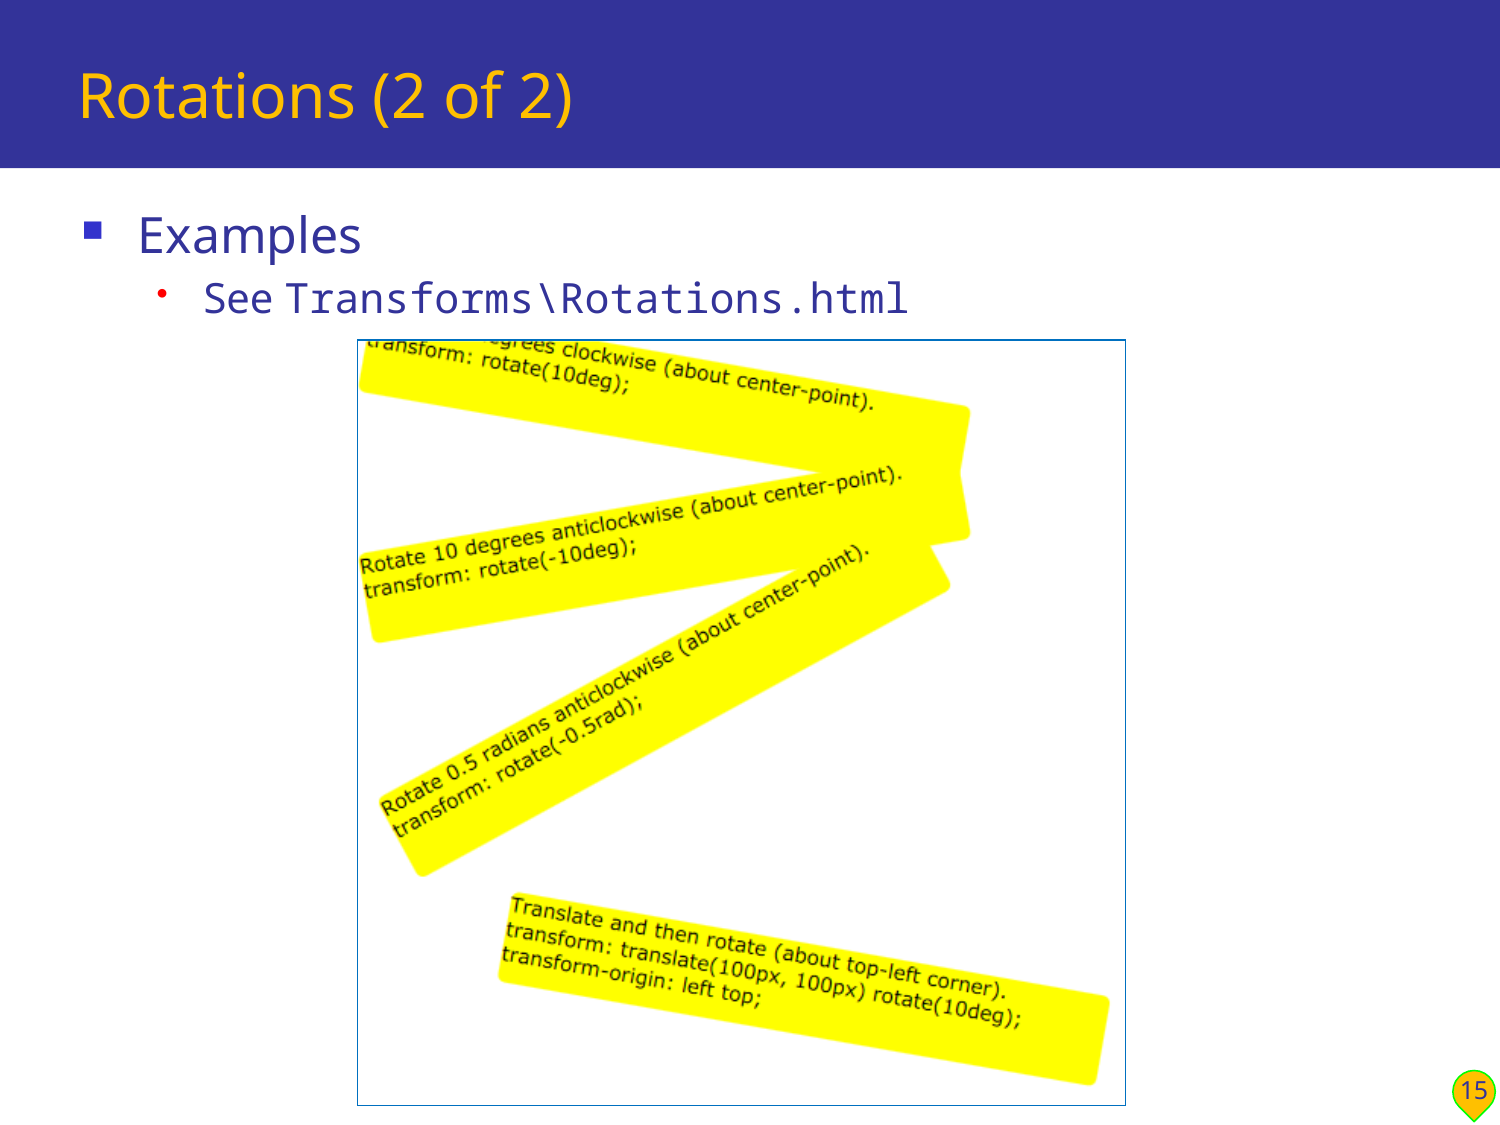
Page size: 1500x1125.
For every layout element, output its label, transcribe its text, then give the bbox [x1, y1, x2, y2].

picture [357, 340, 1126, 1106]
footer 15 [1431, 1040, 1500, 1117]
list Examples See Transforms\Rotations.html [66, 196, 1460, 1007]
title Rotations (2 of 2) [61, 24, 1465, 139]
